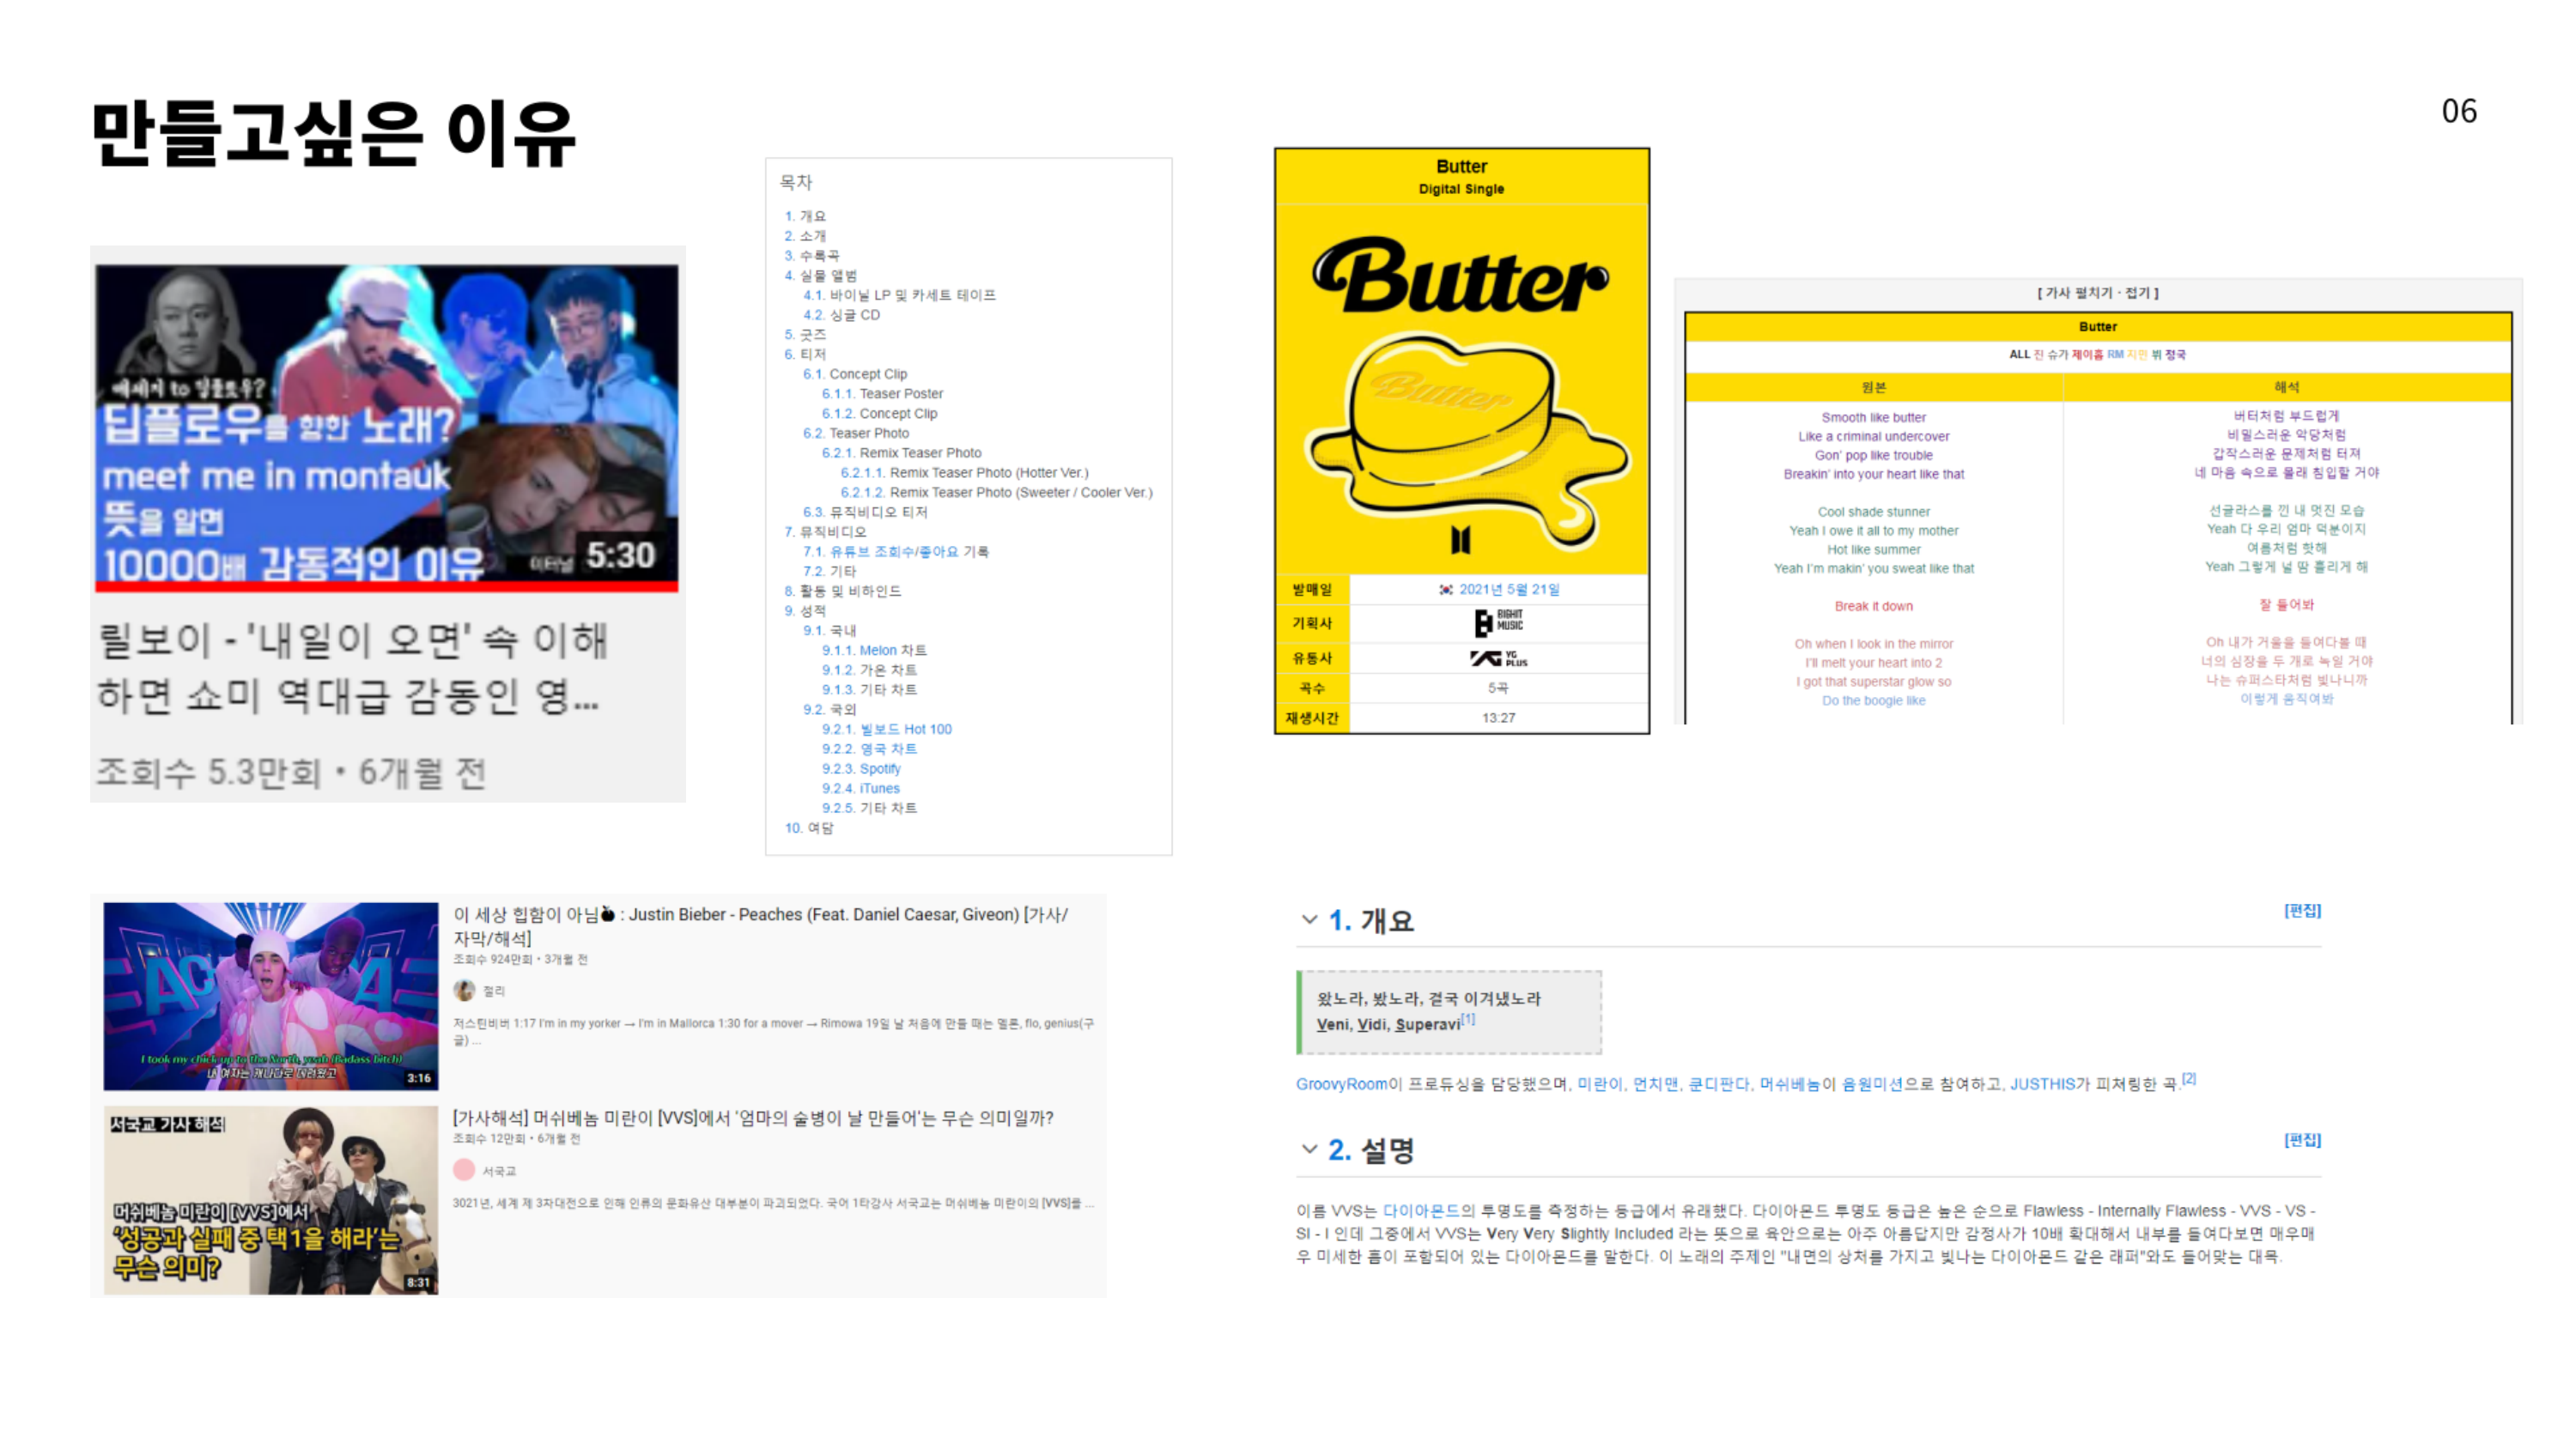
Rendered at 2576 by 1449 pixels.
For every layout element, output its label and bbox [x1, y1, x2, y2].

text_box [96, 1100, 1107, 1298]
text_box [90, 894, 1107, 1298]
text_box [1666, 271, 2536, 724]
text_box [748, 137, 1662, 863]
text_box [90, 246, 687, 803]
picture [80, 70, 630, 201]
picture [2432, 82, 2493, 141]
text_box [1287, 894, 2335, 1282]
